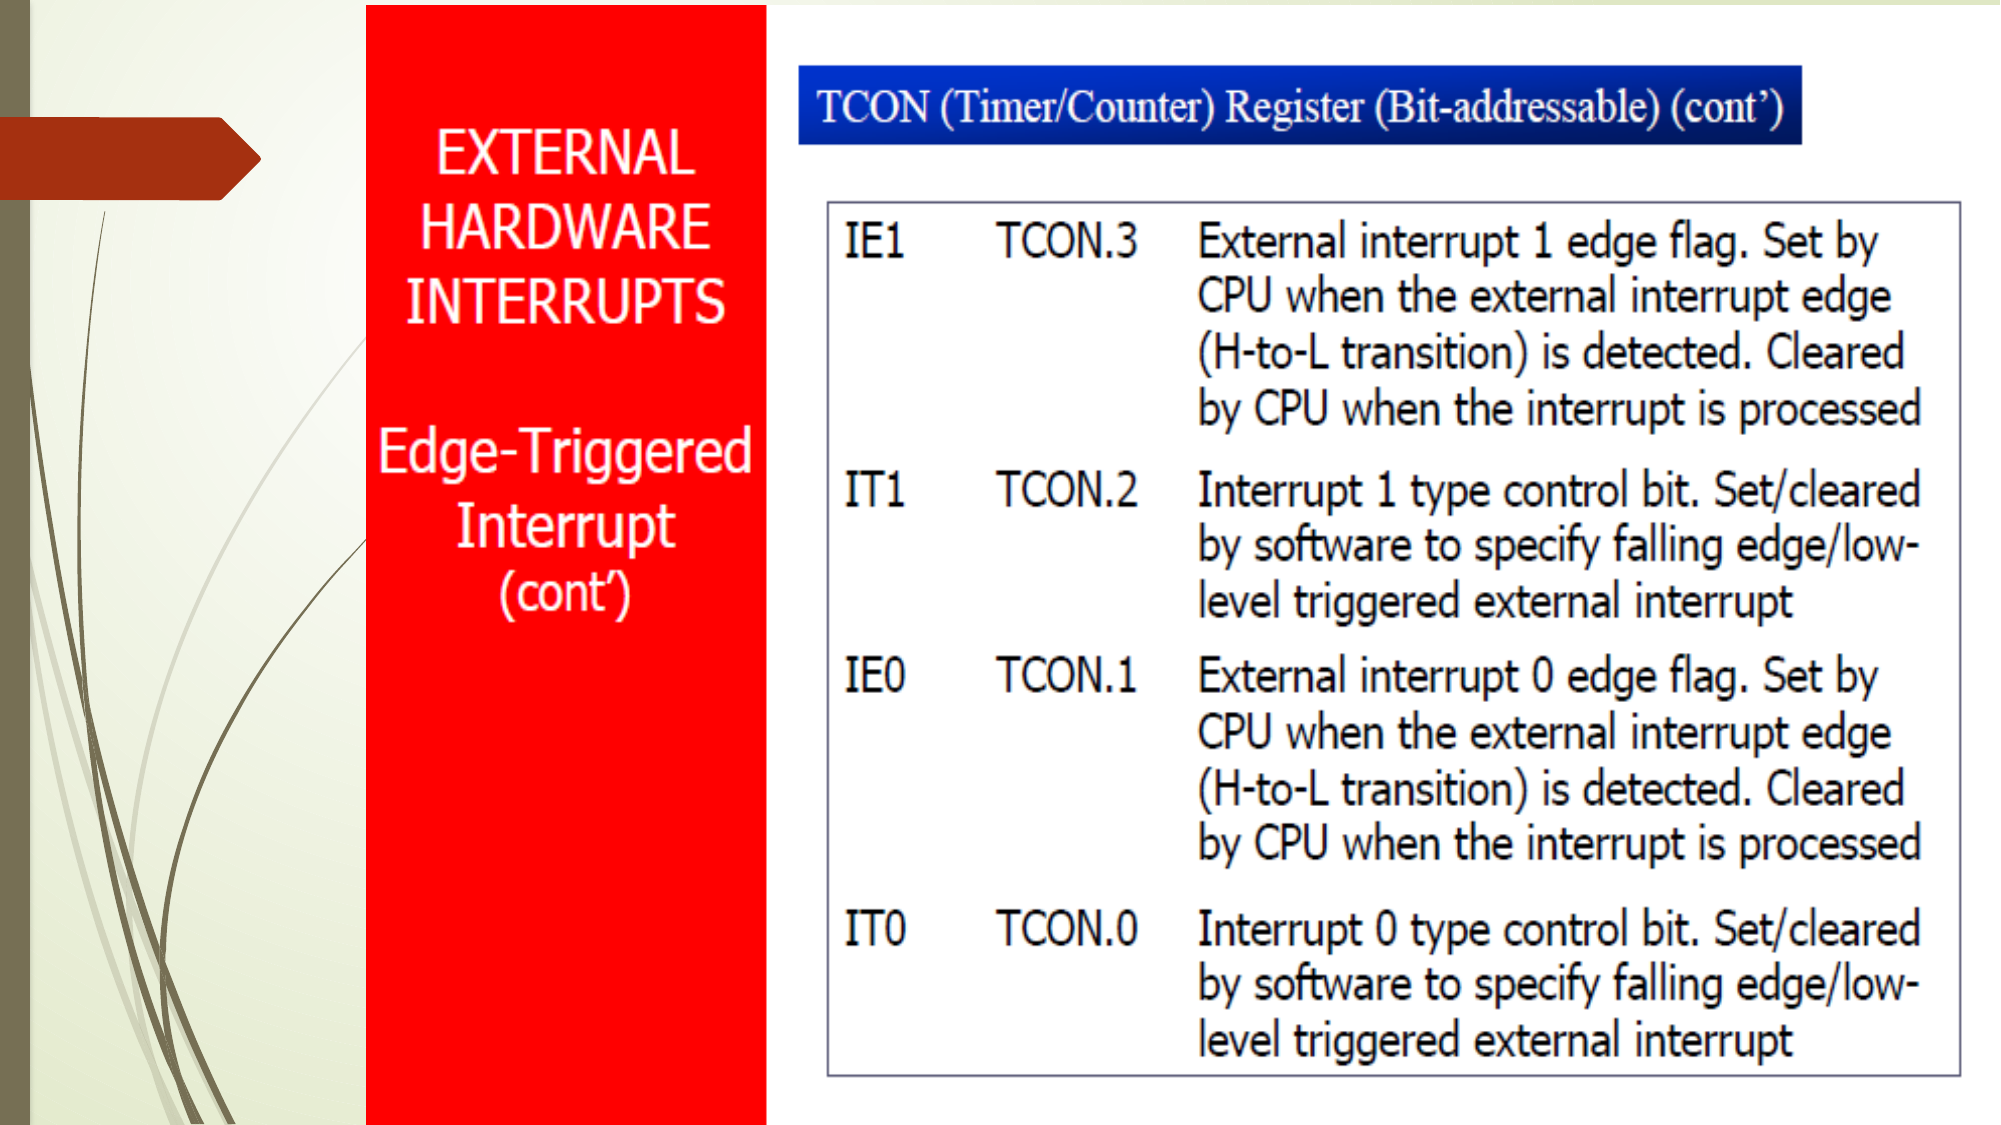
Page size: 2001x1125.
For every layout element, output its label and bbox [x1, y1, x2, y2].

picture [366, 4, 2000, 1125]
